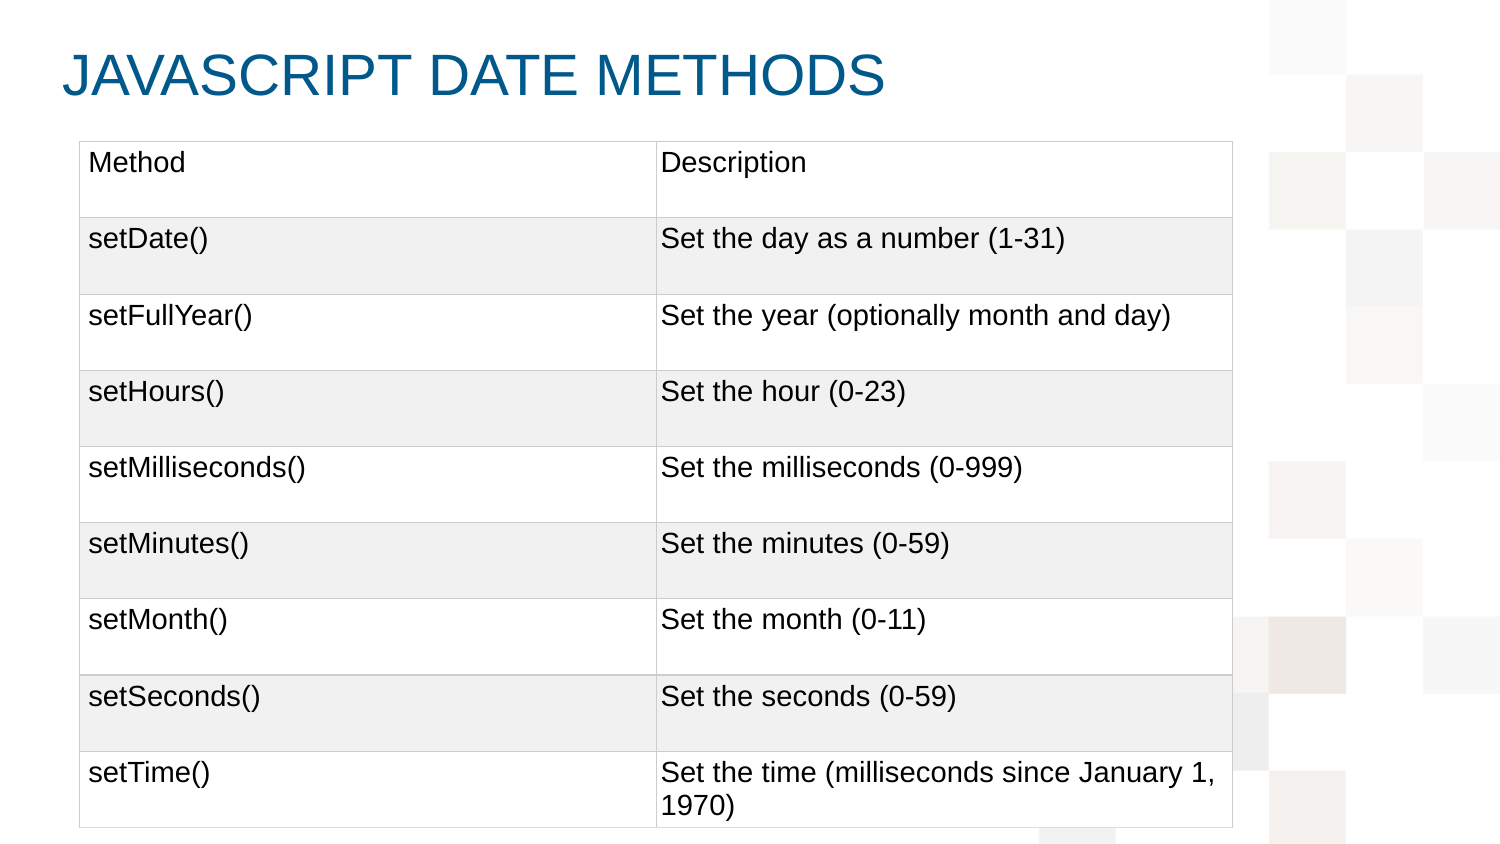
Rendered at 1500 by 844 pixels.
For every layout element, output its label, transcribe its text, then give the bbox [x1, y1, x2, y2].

table_cell setMilliseconds() [80, 447, 656, 522]
table_cell setMonth() [80, 599, 656, 674]
table_cell Set the hour (0-23) [657, 371, 1232, 446]
table_cell setMinutes() [80, 523, 656, 598]
table_cell setSeconds() [80, 676, 656, 751]
table_cell setHours() [80, 371, 656, 446]
table_cell Set the day as a number (1-31) [657, 218, 1232, 294]
table_cell Set the year (optionally month and day) [657, 295, 1232, 370]
table_cell Set the time (milliseconds since January 1, 1970) [657, 752, 1232, 827]
table_cell setTime() [80, 752, 656, 827]
table_header Description [657, 142, 1232, 217]
table_cell Set the month (0-11) [657, 599, 1232, 674]
picture [0, 0, 1500, 844]
table_cell setDate() [80, 218, 656, 294]
table_cell setFullYear() [80, 295, 656, 370]
title JavaScript Date Methods [47, 30, 1455, 127]
table_cell Set the minutes (0-59) [657, 523, 1232, 598]
table_header Method [80, 142, 656, 217]
table_cell Set the seconds (0-59) [657, 676, 1232, 751]
table_cell Set the milliseconds (0-999) [657, 447, 1232, 522]
